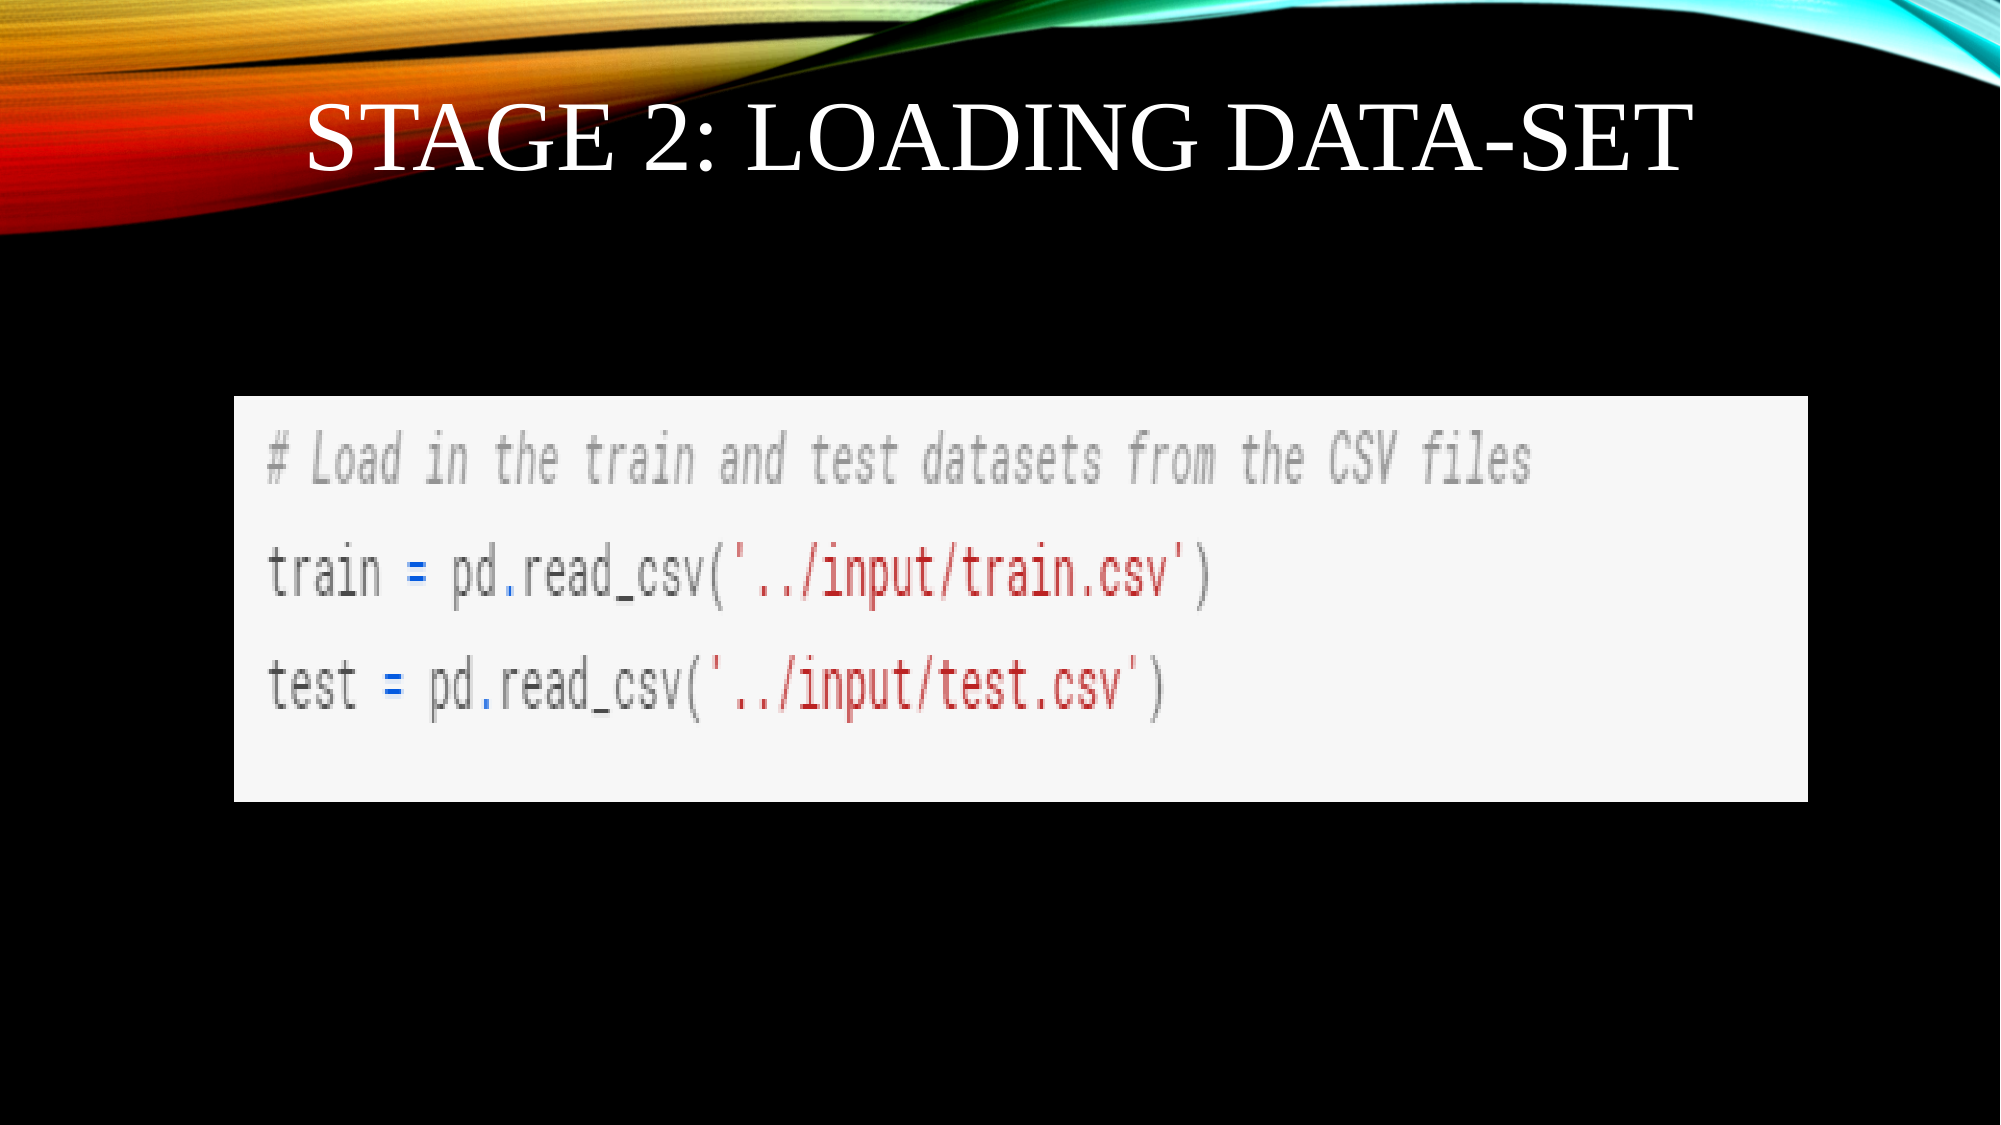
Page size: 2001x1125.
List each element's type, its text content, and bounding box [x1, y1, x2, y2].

picture [0, 0, 2000, 237]
title STAGE 2: LOADING DATA-SET [58, 39, 1711, 338]
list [234, 396, 1808, 802]
